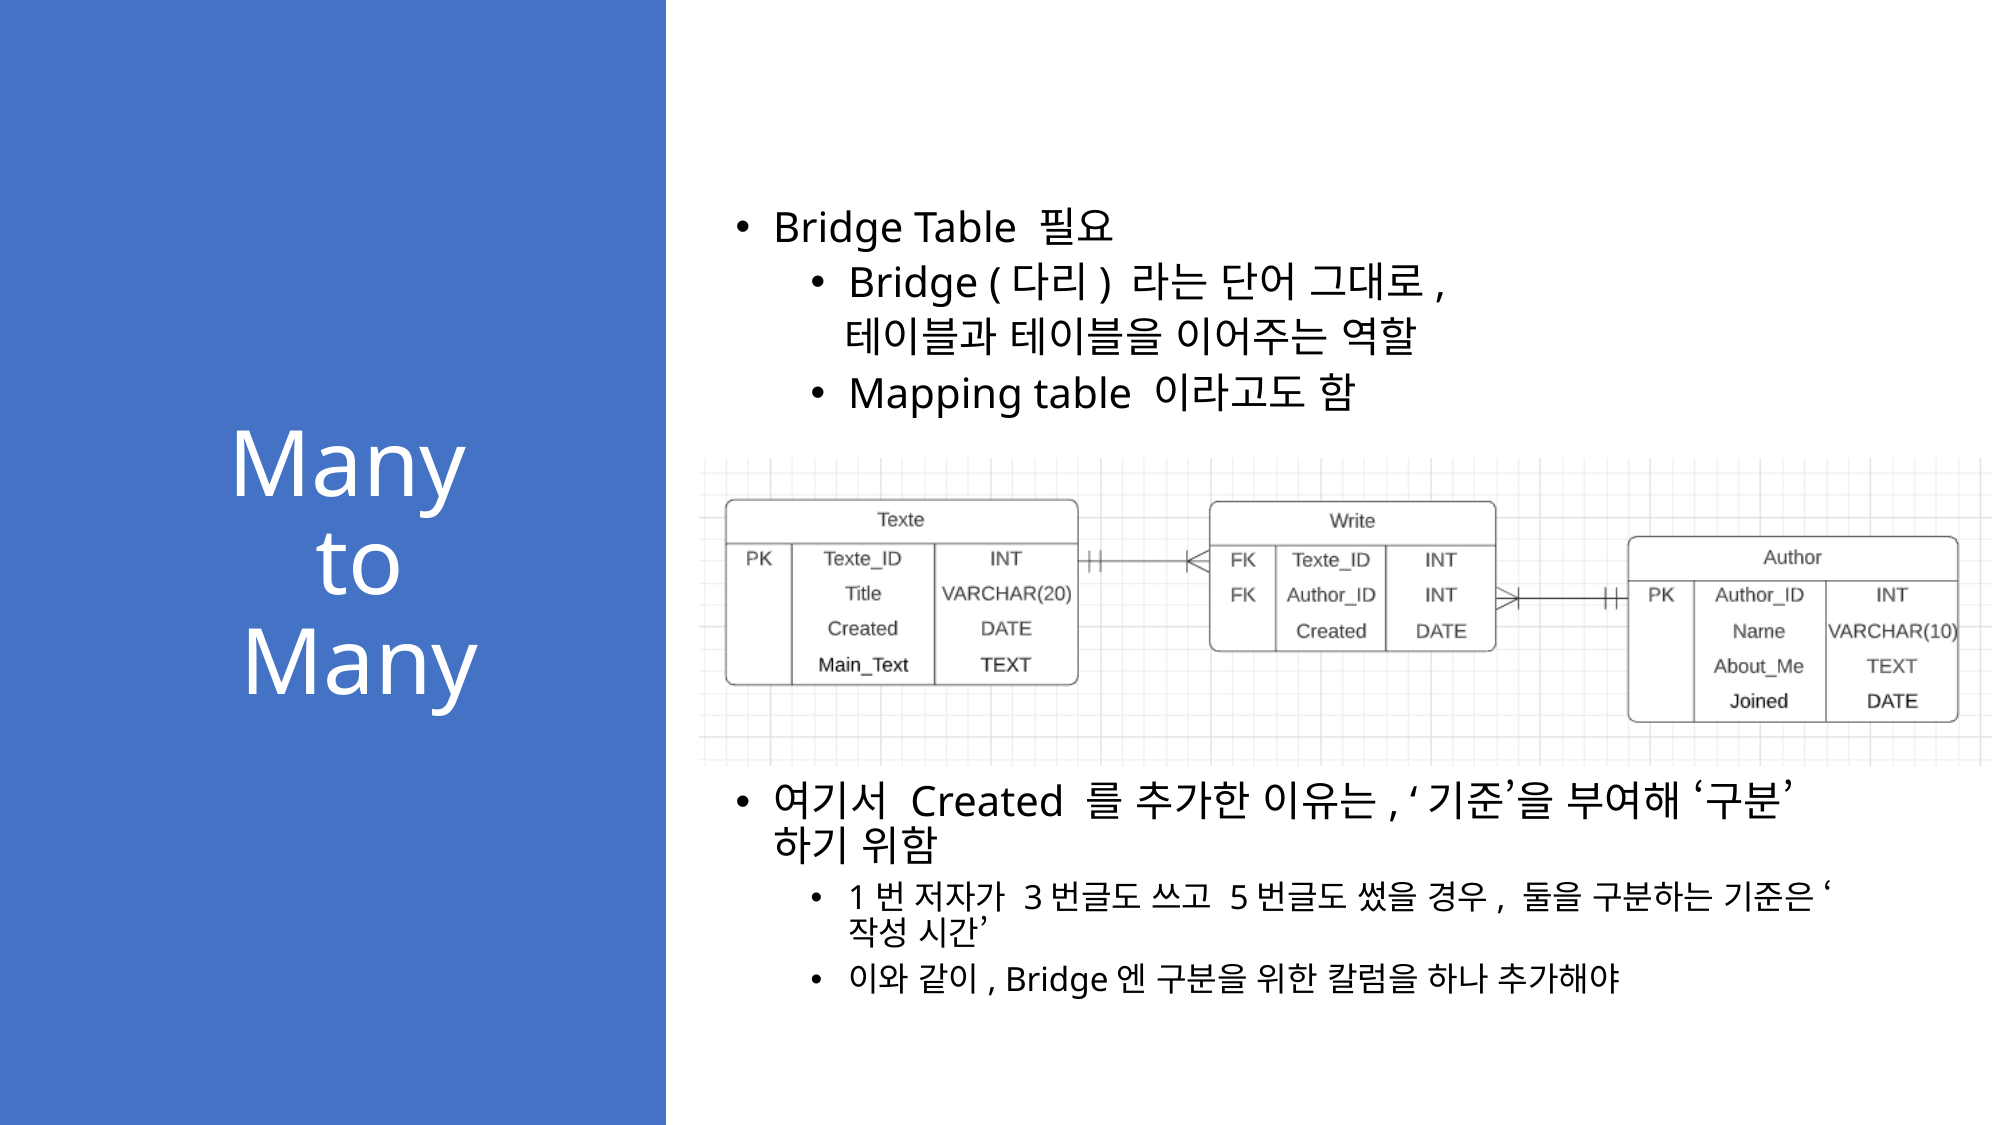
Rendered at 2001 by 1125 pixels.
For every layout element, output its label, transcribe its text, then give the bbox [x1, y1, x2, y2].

list Bridge Table 필요 Bridge (다리) 라는 단어 그대로, 테이블과 테이블을 이어주는 역할 Mapping table 이라고도 함 [720, 187, 1895, 437]
text_box [0, 0, 667, 1125]
text_box 여기서 Created 를 추가한 이유는, ‘기준’을 부여해 ‘구분’ 하기 위함 1번 저자가 3번글도 쓰고 5번글도 썼을 경우, 둘을 구분하는 기준은 ‘작성 시간’ 이와 같이, Bridge엔 구분을 위한 칼럼을 하나 추가해야 [720, 766, 1895, 1015]
title Many to Many [105, 104, 614, 1026]
picture [699, 458, 1992, 766]
